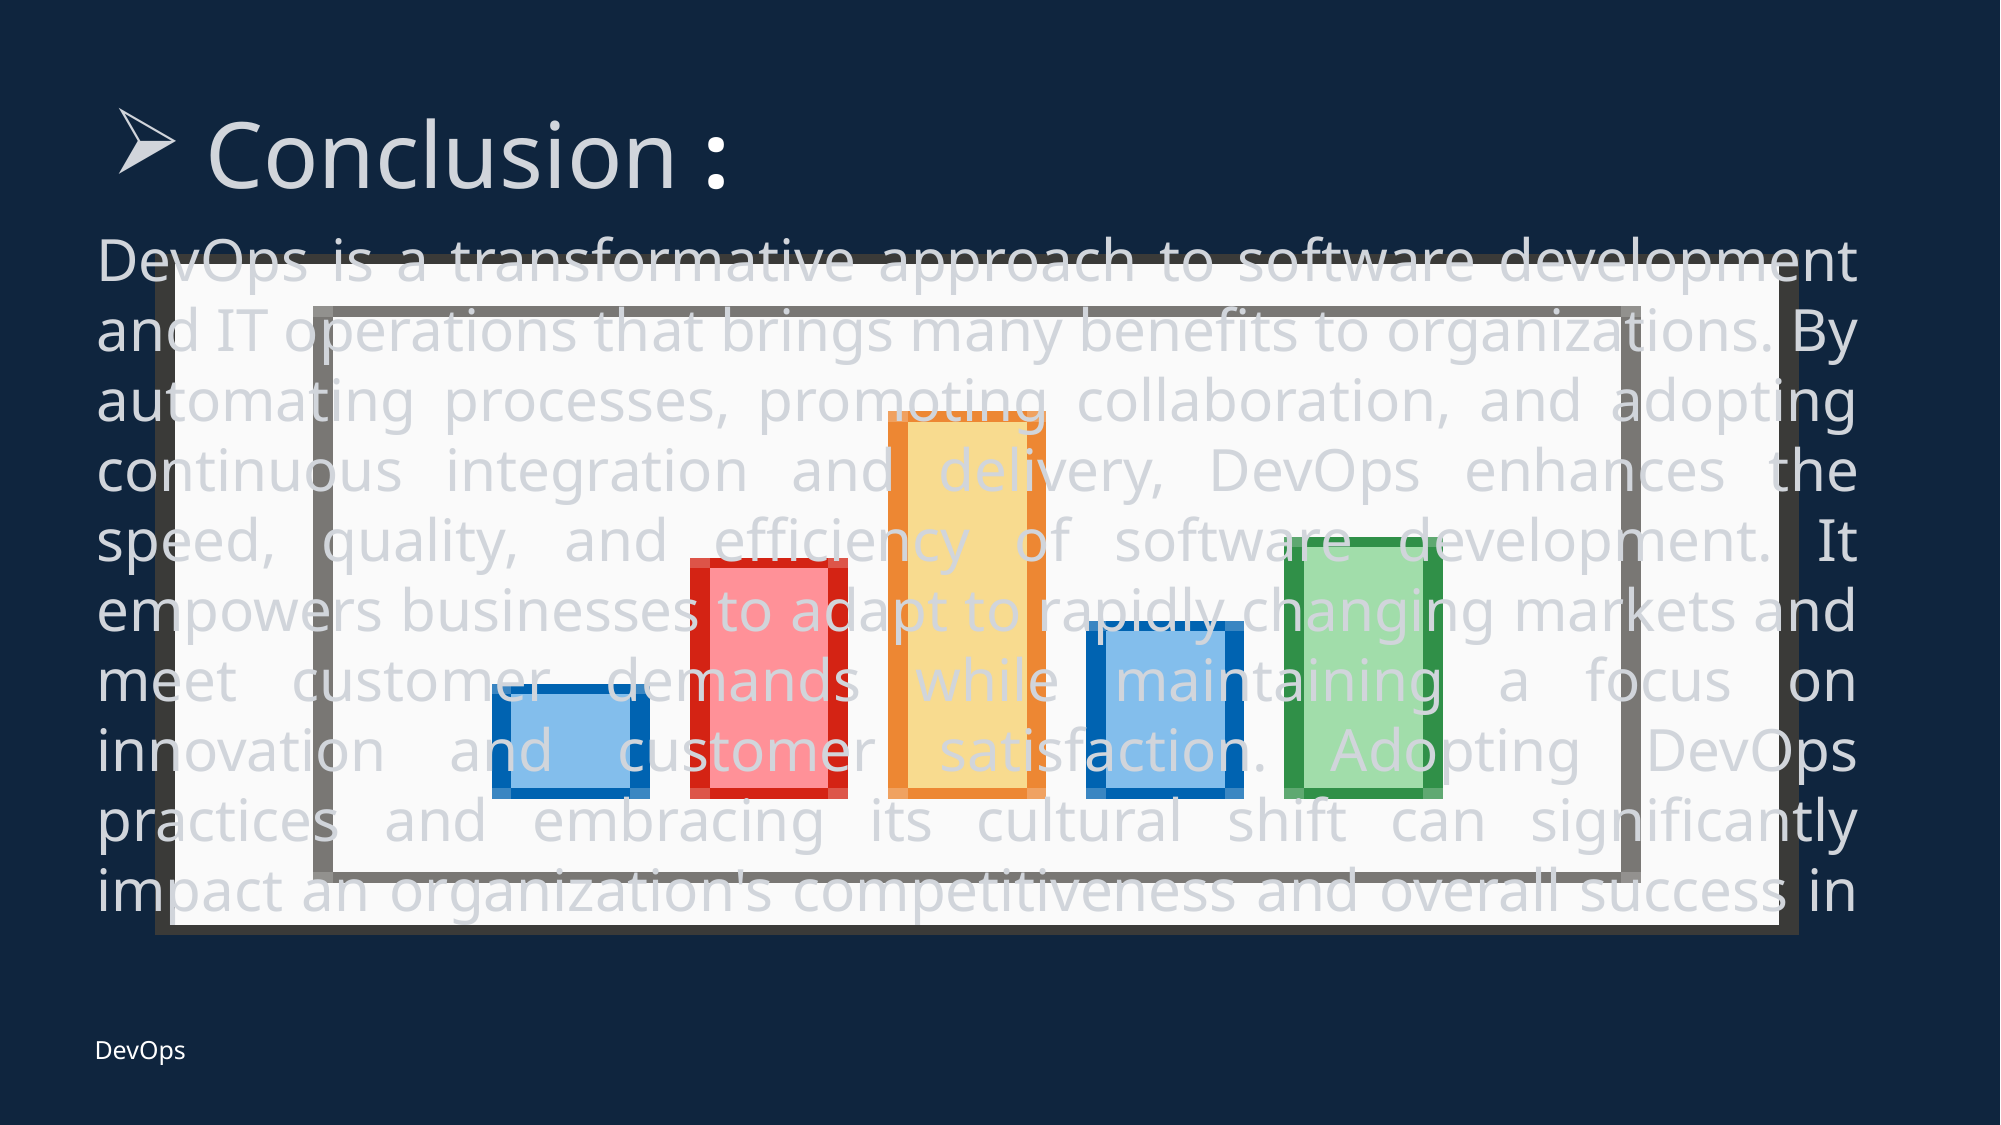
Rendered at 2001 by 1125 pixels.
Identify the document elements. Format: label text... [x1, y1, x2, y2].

title Conclusion : [96, 83, 853, 223]
footer DevOps [79, 1020, 755, 1080]
text_box DevOps is a transformative approach to software development and IT operations that brings many benefits to organizations. By automating processes, promoting collaboration, and adopting continuous integration and delivery, DevOps enhances the speed, quality, and efficiency of software development. It empowers businesses to adapt to rapidly changing markets and meet customer demands while maintaining a focus on innovation and customer satisfaction. Adopting DevOps practices and embracing its cultural shift can significantly impact an organization's competitiveness and overall success in the modern, fast-paced technology landscape. [96, 223, 1859, 967]
